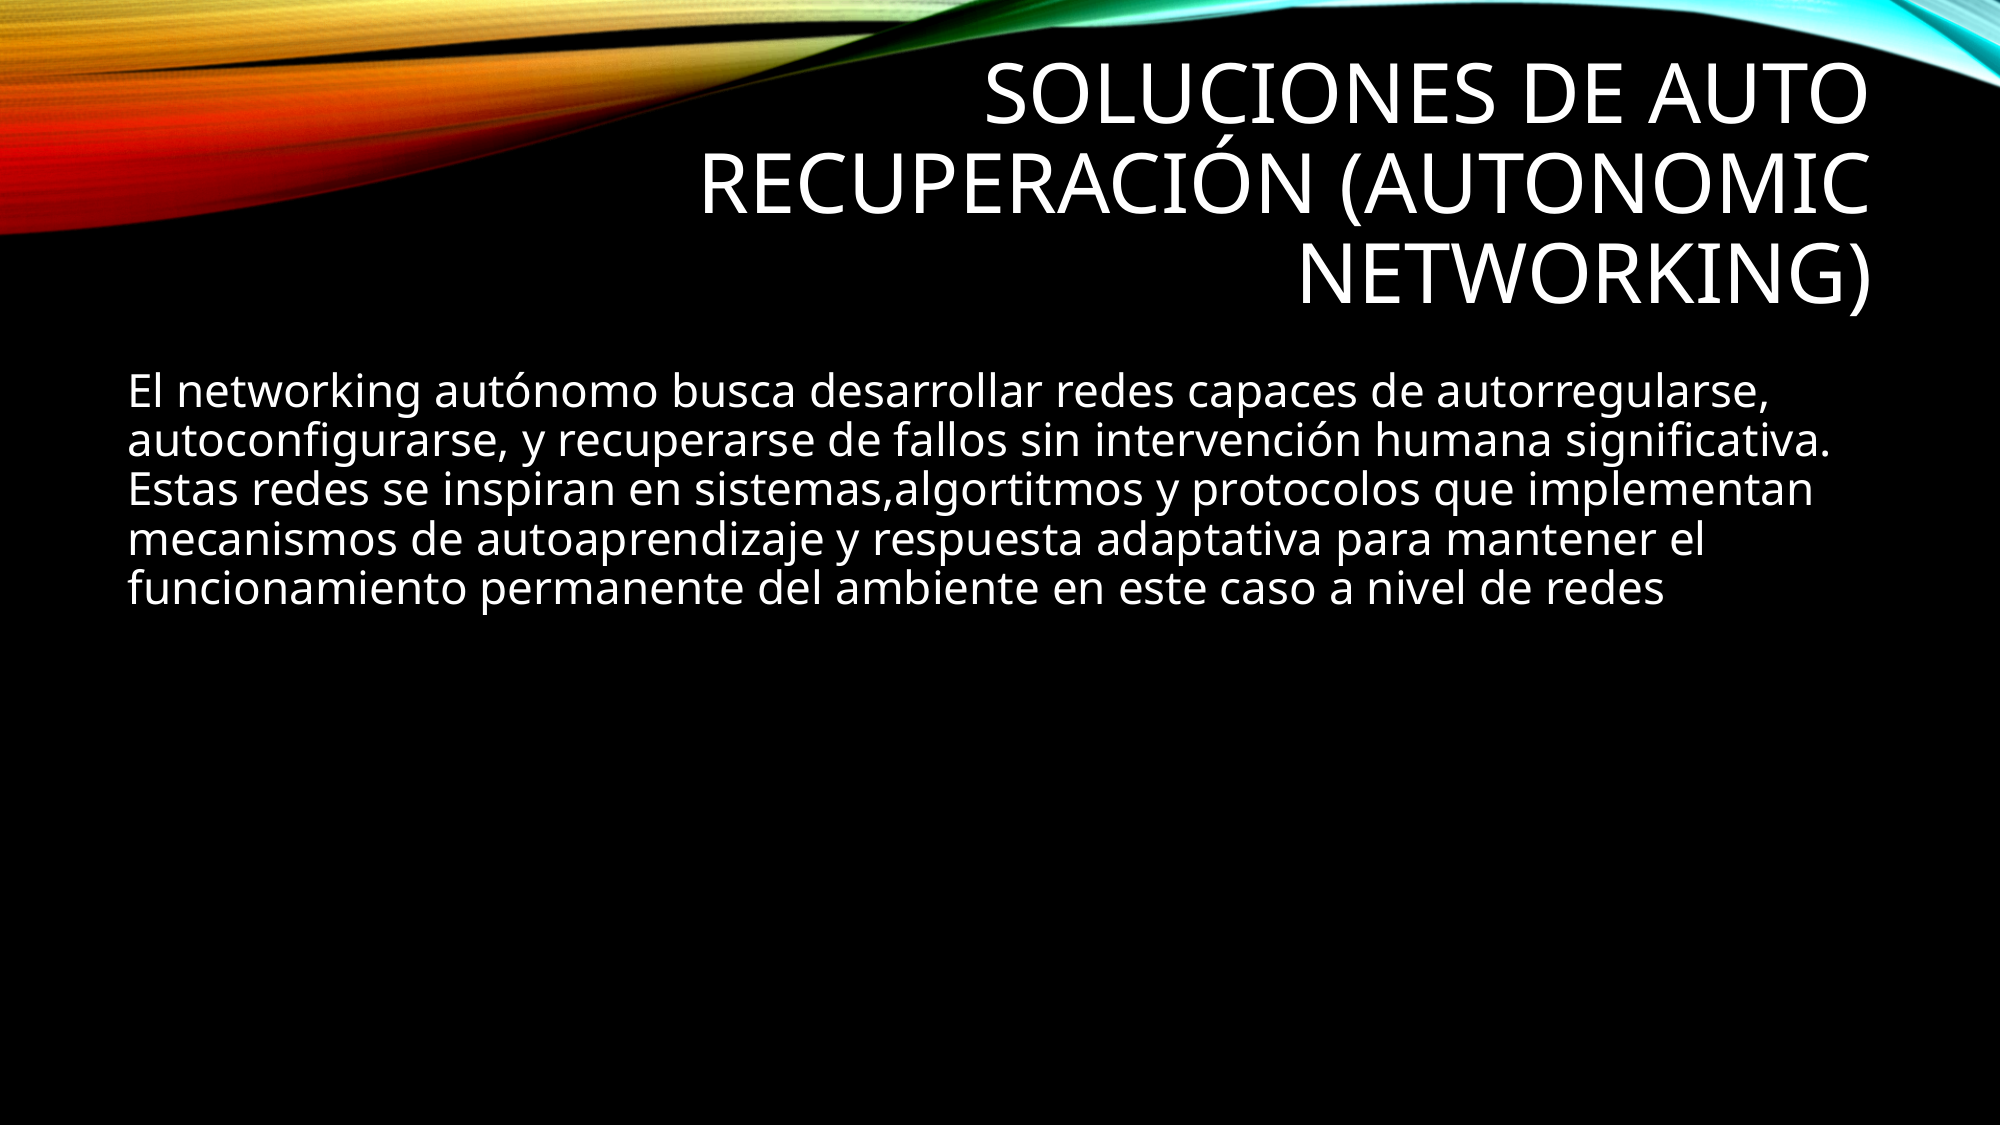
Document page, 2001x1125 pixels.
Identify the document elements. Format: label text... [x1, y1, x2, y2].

title Soluciones de Auto Recuperación (Autonomic Networking) [474, 125, 1888, 338]
picture [0, 0, 2000, 237]
list El networking autónomo busca desarrollar redes capaces de autorregularse, autoconfigurarse, y recuperarse de fallos sin intervención humana significativa. Estas redes se inspiran en sistemas,algortitmos y protocolos que implementan mecanismos de autoaprendizaje y respuesta adaptativa para mantener el funcionamiento permanente del ambiente en este caso a nivel de redes [112, 360, 1888, 1021]
